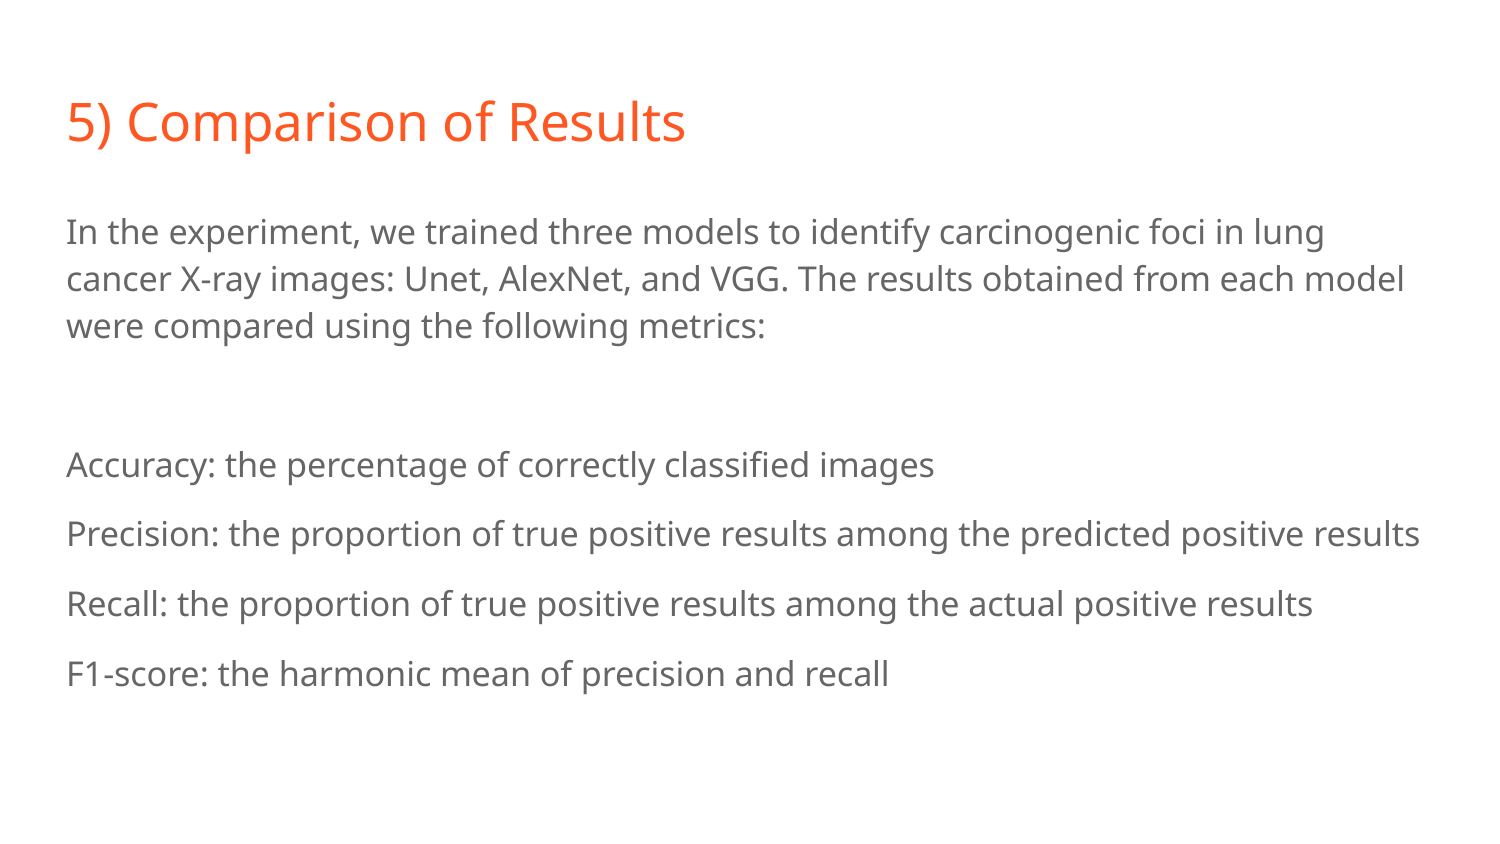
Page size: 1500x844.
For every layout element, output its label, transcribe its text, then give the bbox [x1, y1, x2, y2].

title 5) Comparison of Results [51, 72, 1449, 167]
list In the experiment, we trained three models to identify carcinogenic foci in lung cancer X-ray images: Unet, AlexNet, and VGG. The results obtained from each model were compared using the following metrics: Accuracy: the percentage of correctly classified images Precision: the proportion of true positive results among the predicted positive results Recall: the proportion of true positive results among the actual positive results F1-score: the harmonic mean of precision and recall [51, 189, 1449, 750]
